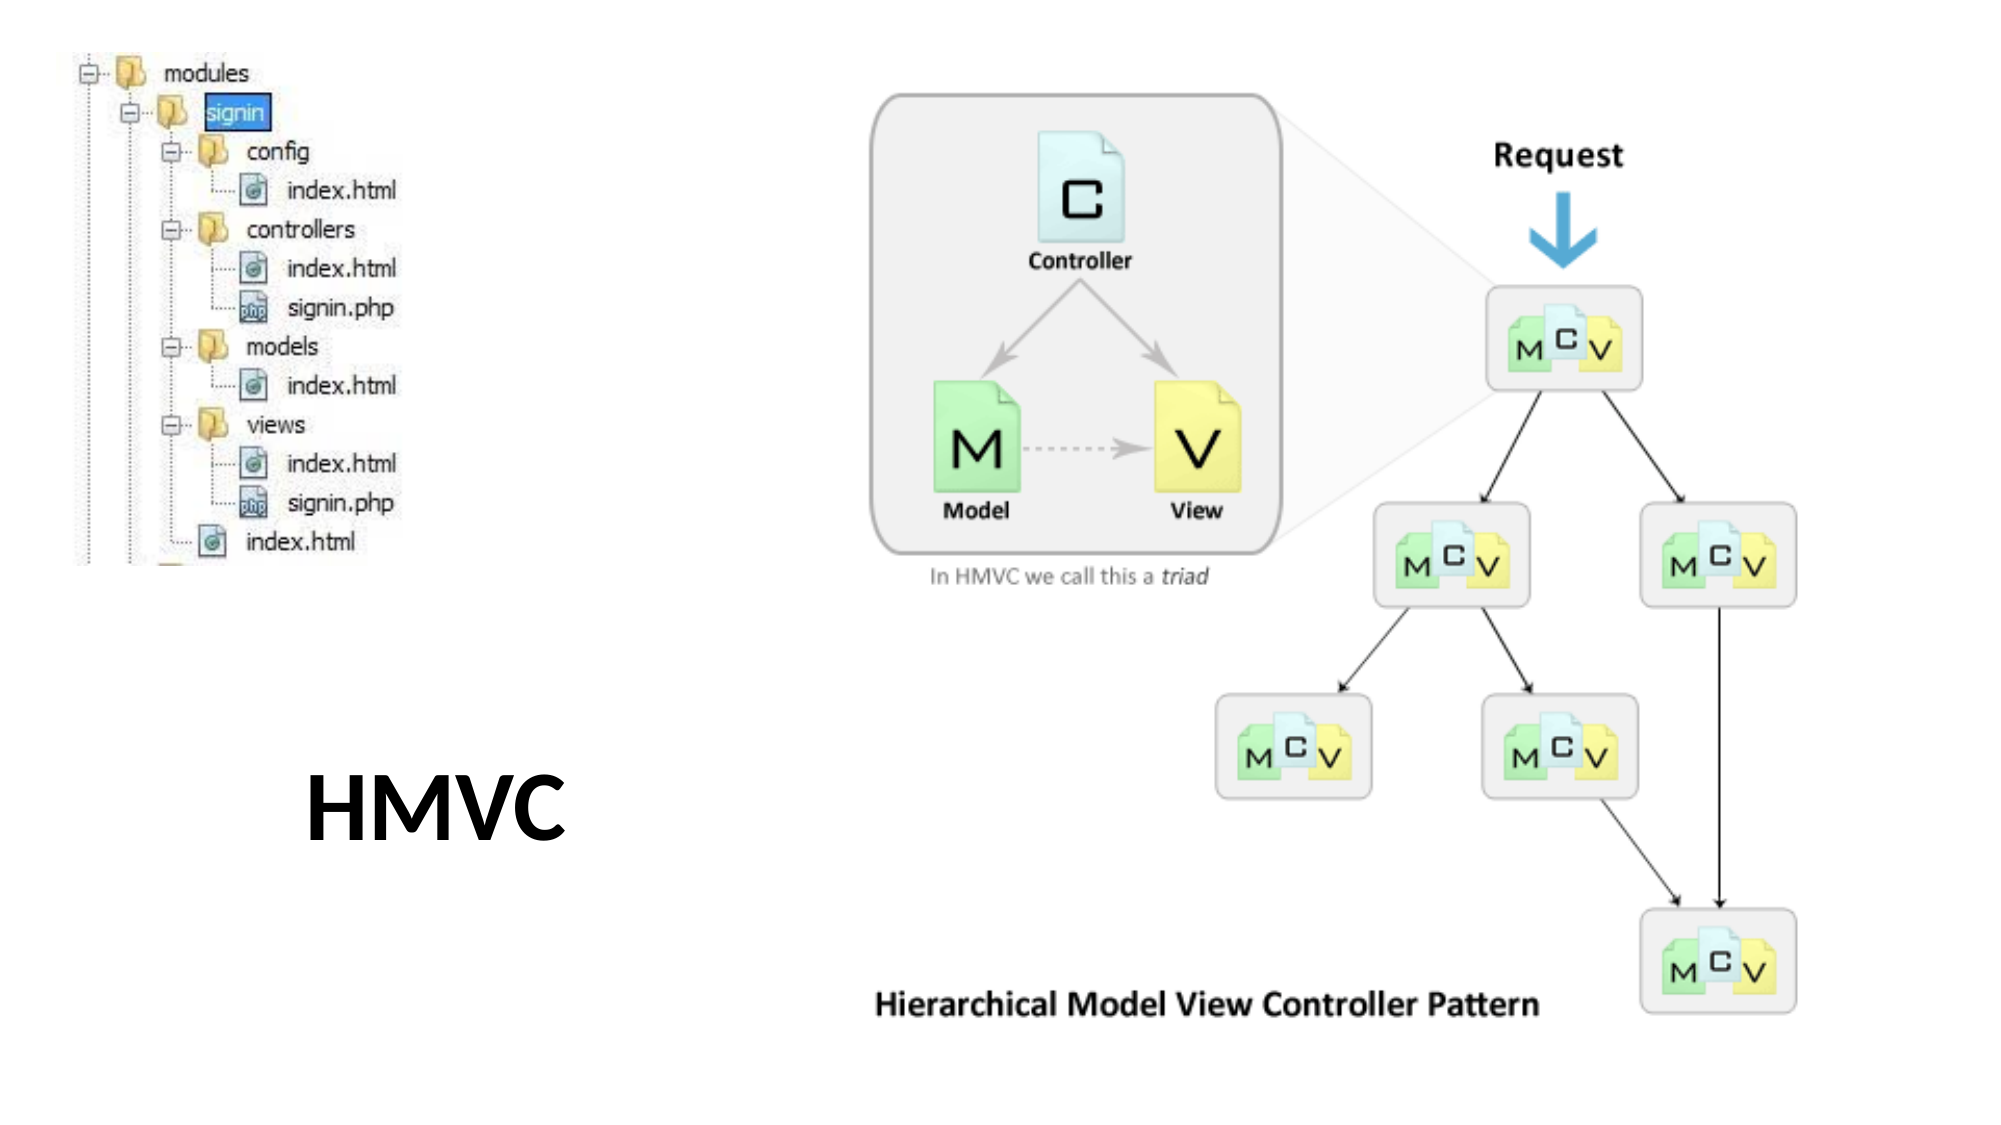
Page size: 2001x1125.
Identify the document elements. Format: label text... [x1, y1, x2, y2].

picture [828, 52, 1952, 1093]
text_box HMVC [134, 732, 738, 868]
picture [56, 52, 478, 566]
